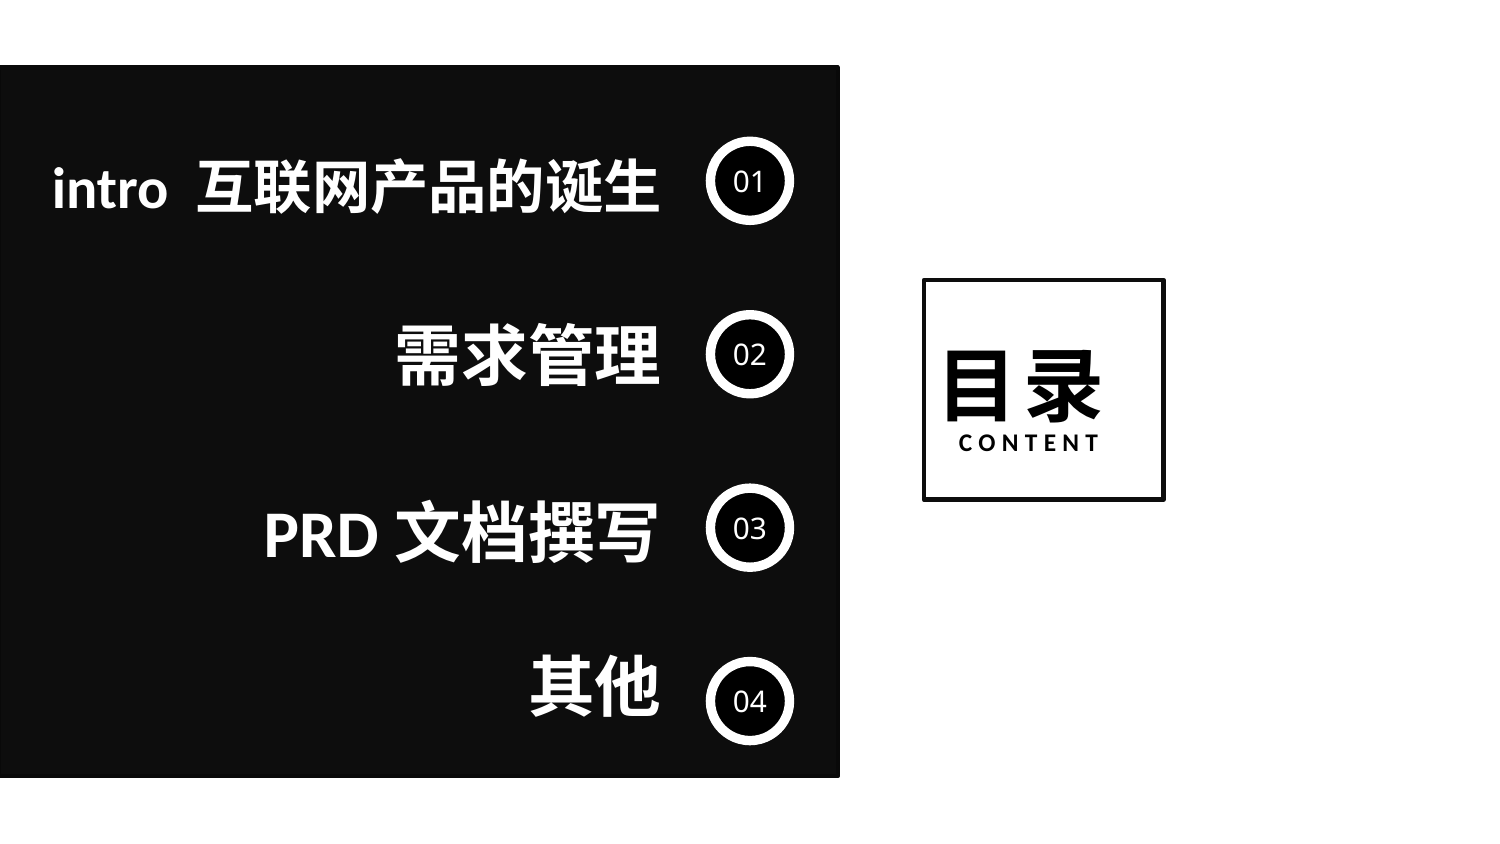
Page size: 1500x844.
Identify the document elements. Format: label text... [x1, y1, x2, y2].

text_box 需求管理 [202, 346, 662, 394]
text_box intro 互联网产品的诞生 [202, 173, 662, 221]
text_box 其他 [202, 677, 662, 725]
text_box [921, 279, 1164, 501]
text_box PRD文档撰写 [202, 524, 662, 571]
text_box 04 [710, 661, 790, 741]
text_box [0, 65, 840, 778]
text_box 01 [710, 141, 790, 221]
text_box 02 [710, 314, 790, 394]
text_box 03 [710, 488, 790, 568]
